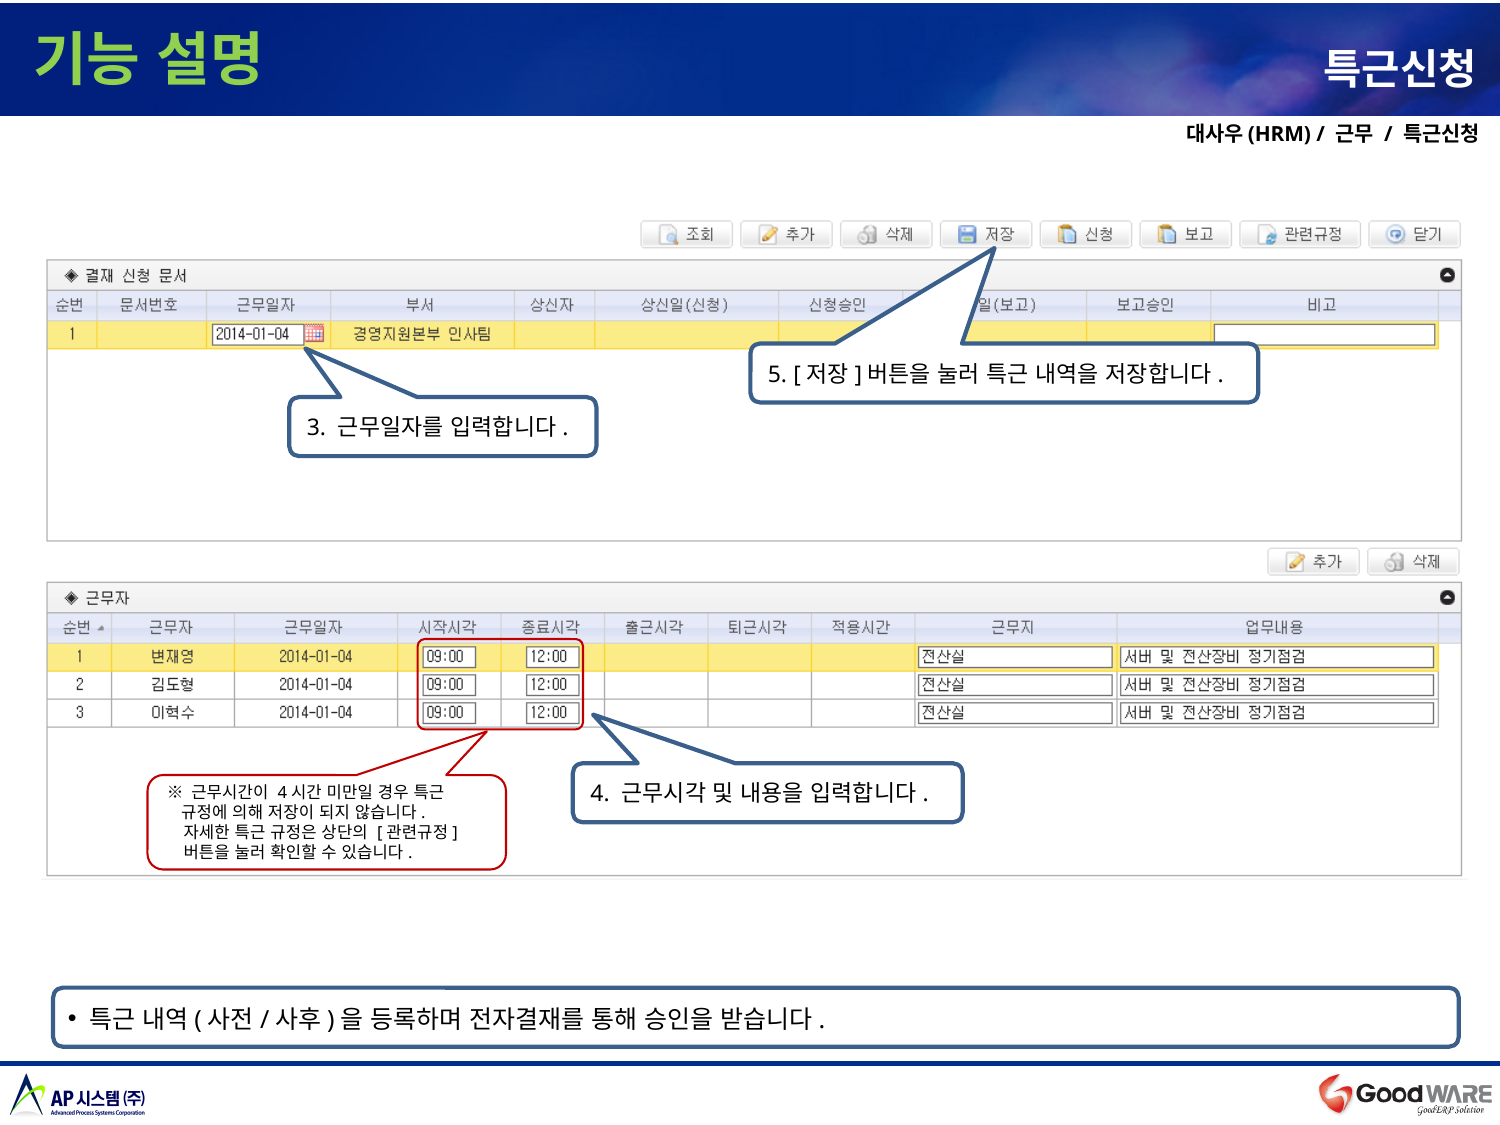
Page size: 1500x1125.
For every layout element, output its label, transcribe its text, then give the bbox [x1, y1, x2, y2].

text_box 기능 설명 [18, 22, 1058, 101]
text_box 대사우(HRM) / 근무 / 특근신청 [1170, 113, 1494, 154]
text_box 특근 내역(사전/사후)을 등록하며 전자결재를 통해 승인을 받습니다. [53, 995, 1459, 1041]
picture [0, 1061, 1500, 1066]
picture [5, 1070, 149, 1119]
picture [41, 215, 1468, 882]
picture [1315, 1070, 1495, 1118]
text_box 특근신청 [980, 41, 1493, 101]
text_box [50, 985, 1461, 1049]
picture [0, 3, 1500, 116]
